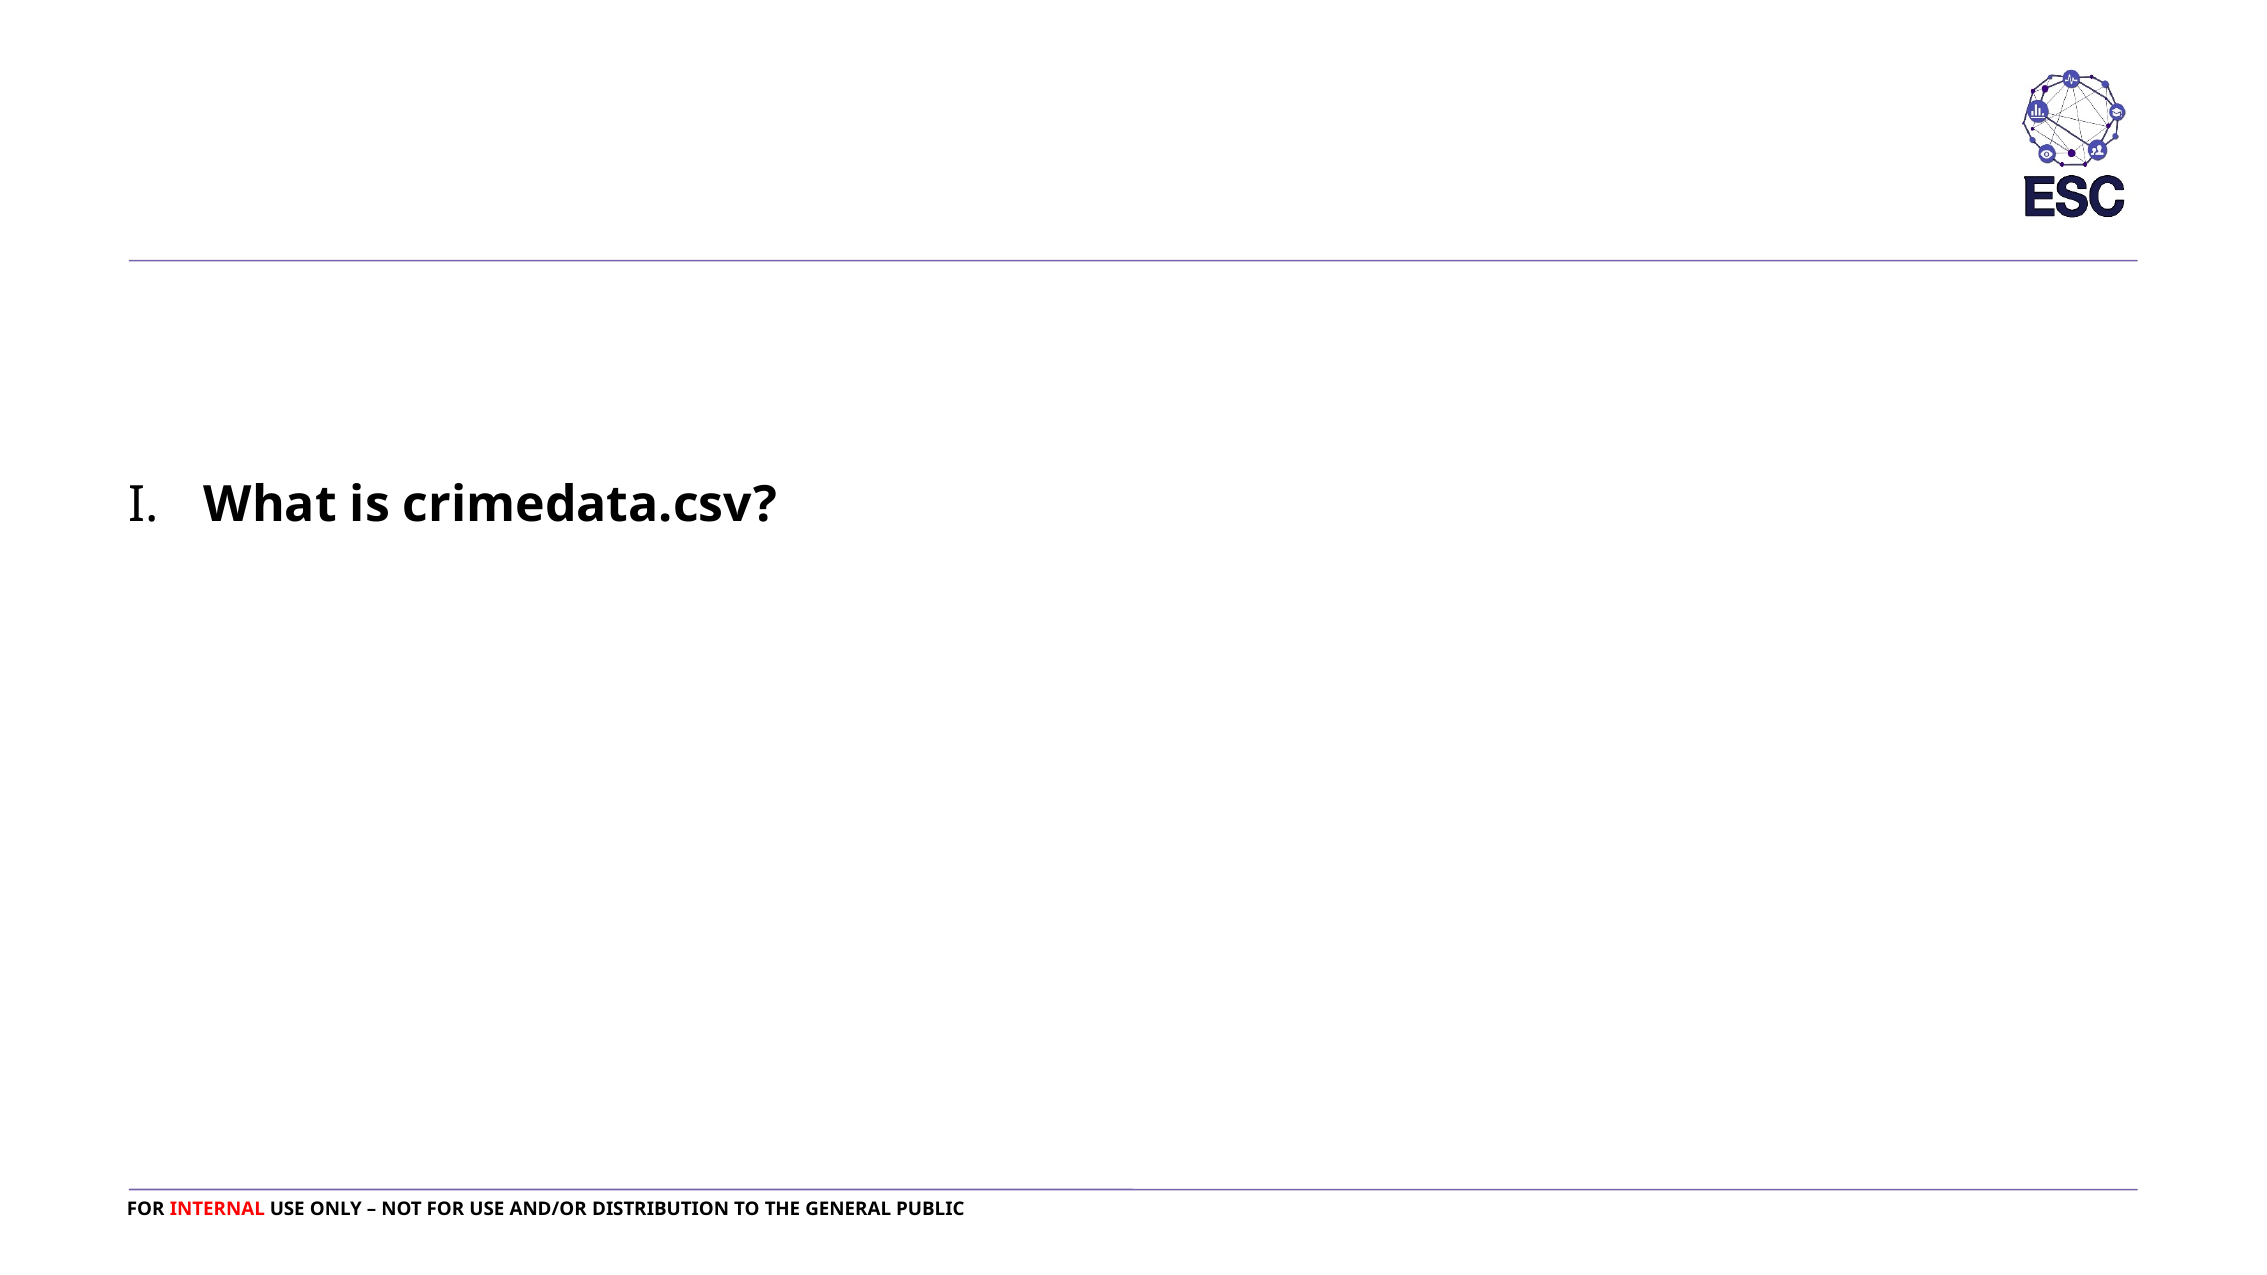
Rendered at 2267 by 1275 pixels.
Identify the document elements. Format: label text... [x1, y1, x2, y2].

picture [1976, 51, 2170, 241]
title I. What is crimedata.csv? [128, 471, 2138, 687]
